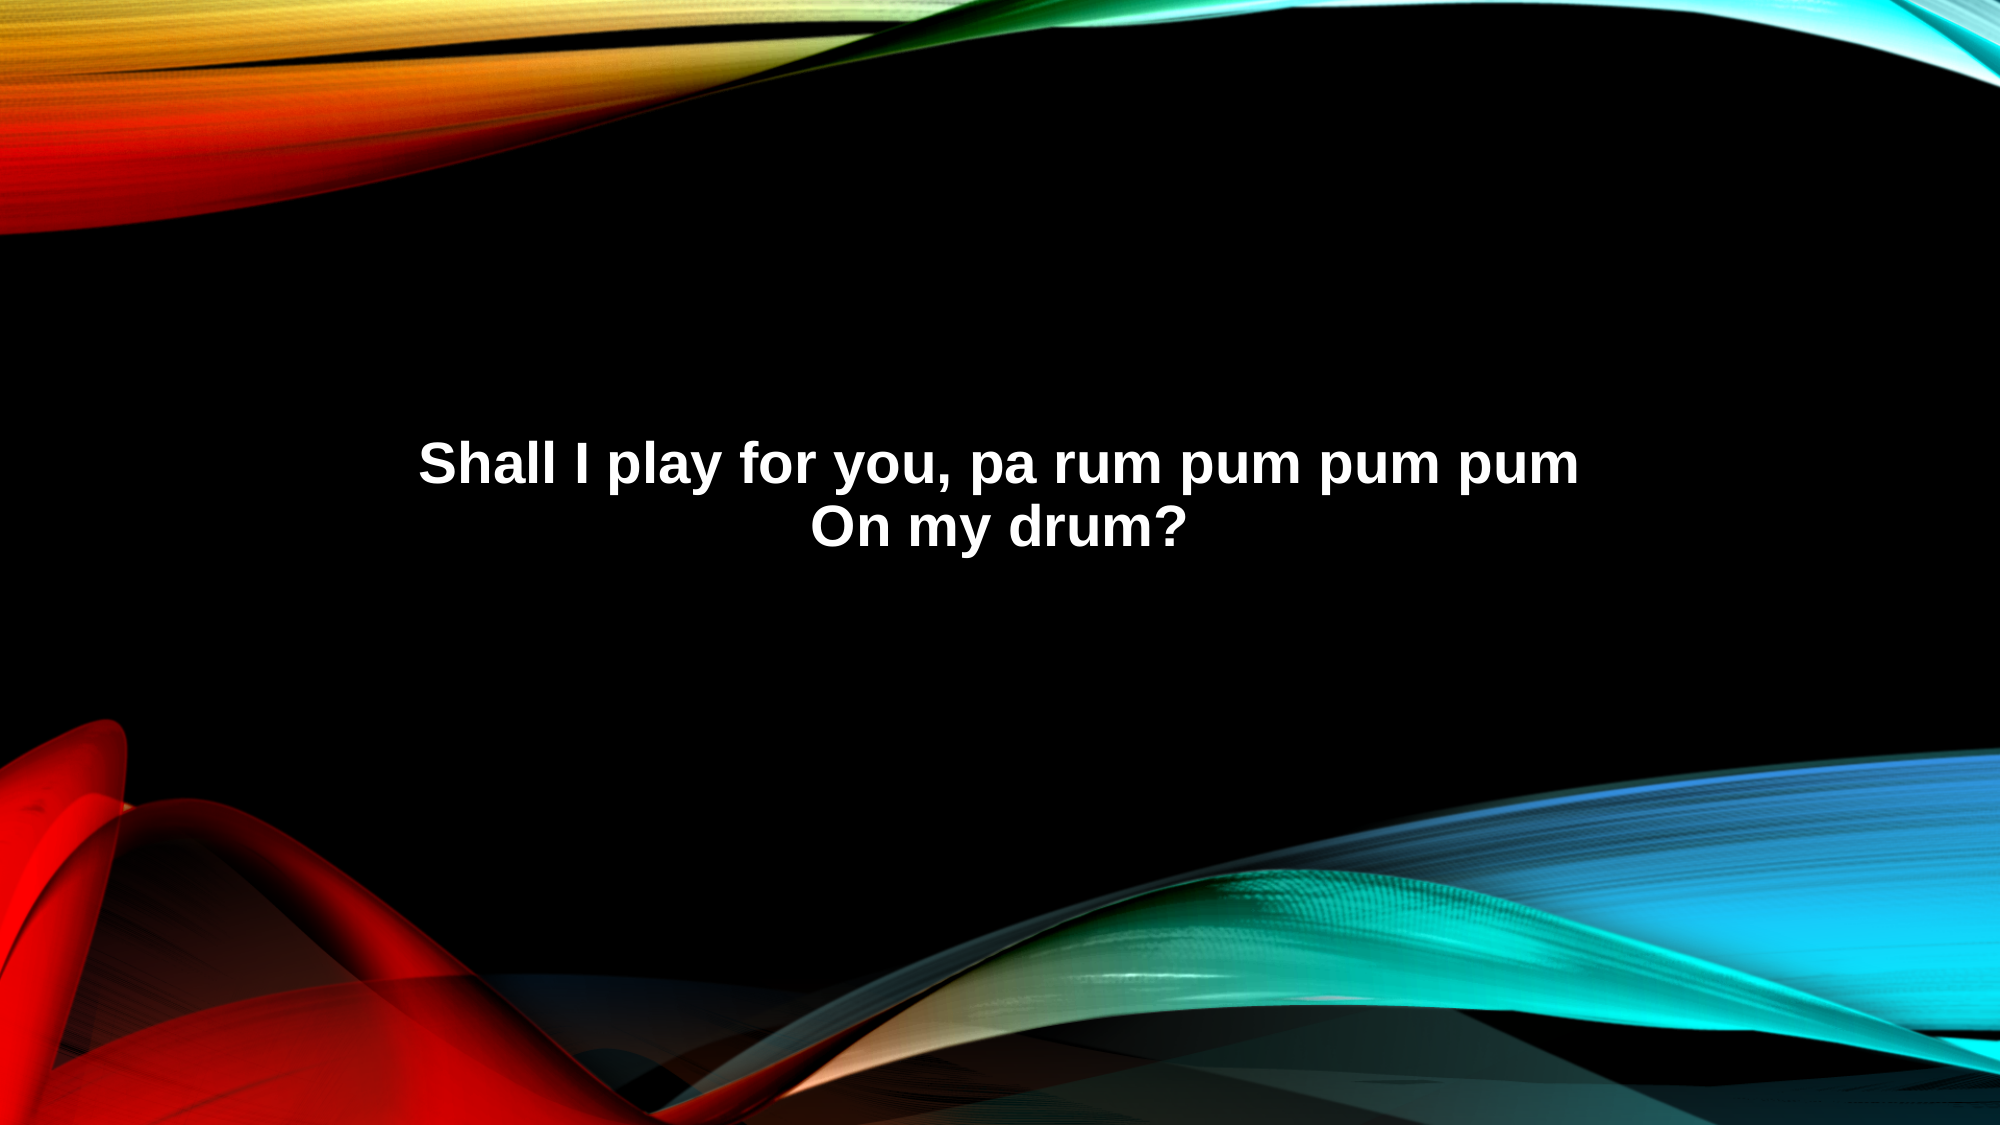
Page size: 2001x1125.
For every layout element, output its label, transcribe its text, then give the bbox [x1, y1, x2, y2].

subtitle Shall I play for you, pa rum pum pum pum On my drum? [0, 0, 2000, 1125]
